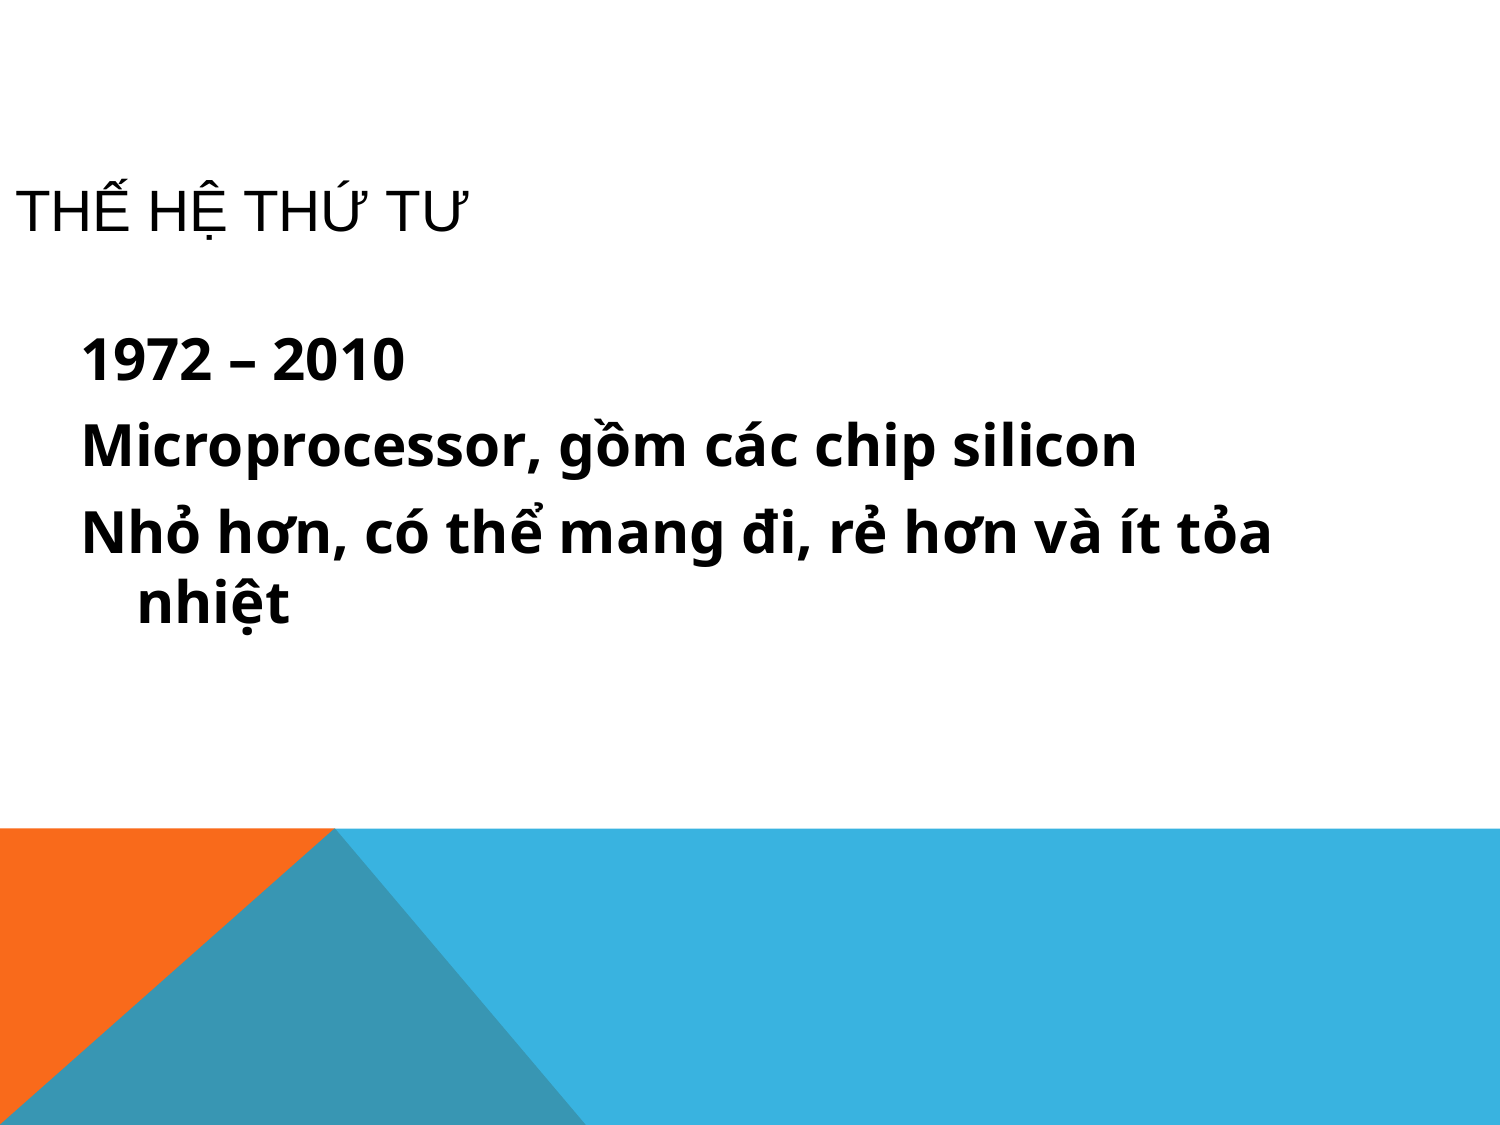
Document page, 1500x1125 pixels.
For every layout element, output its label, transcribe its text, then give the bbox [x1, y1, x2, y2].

list 1972 – 2010 Microprocessor, gồm các chip silicon Nhỏ hơn, có thể mang đi, rẻ hơn và ít tỏa nhiệt [64, 314, 1425, 752]
title Thế hệ thứ tư [0, 137, 780, 279]
